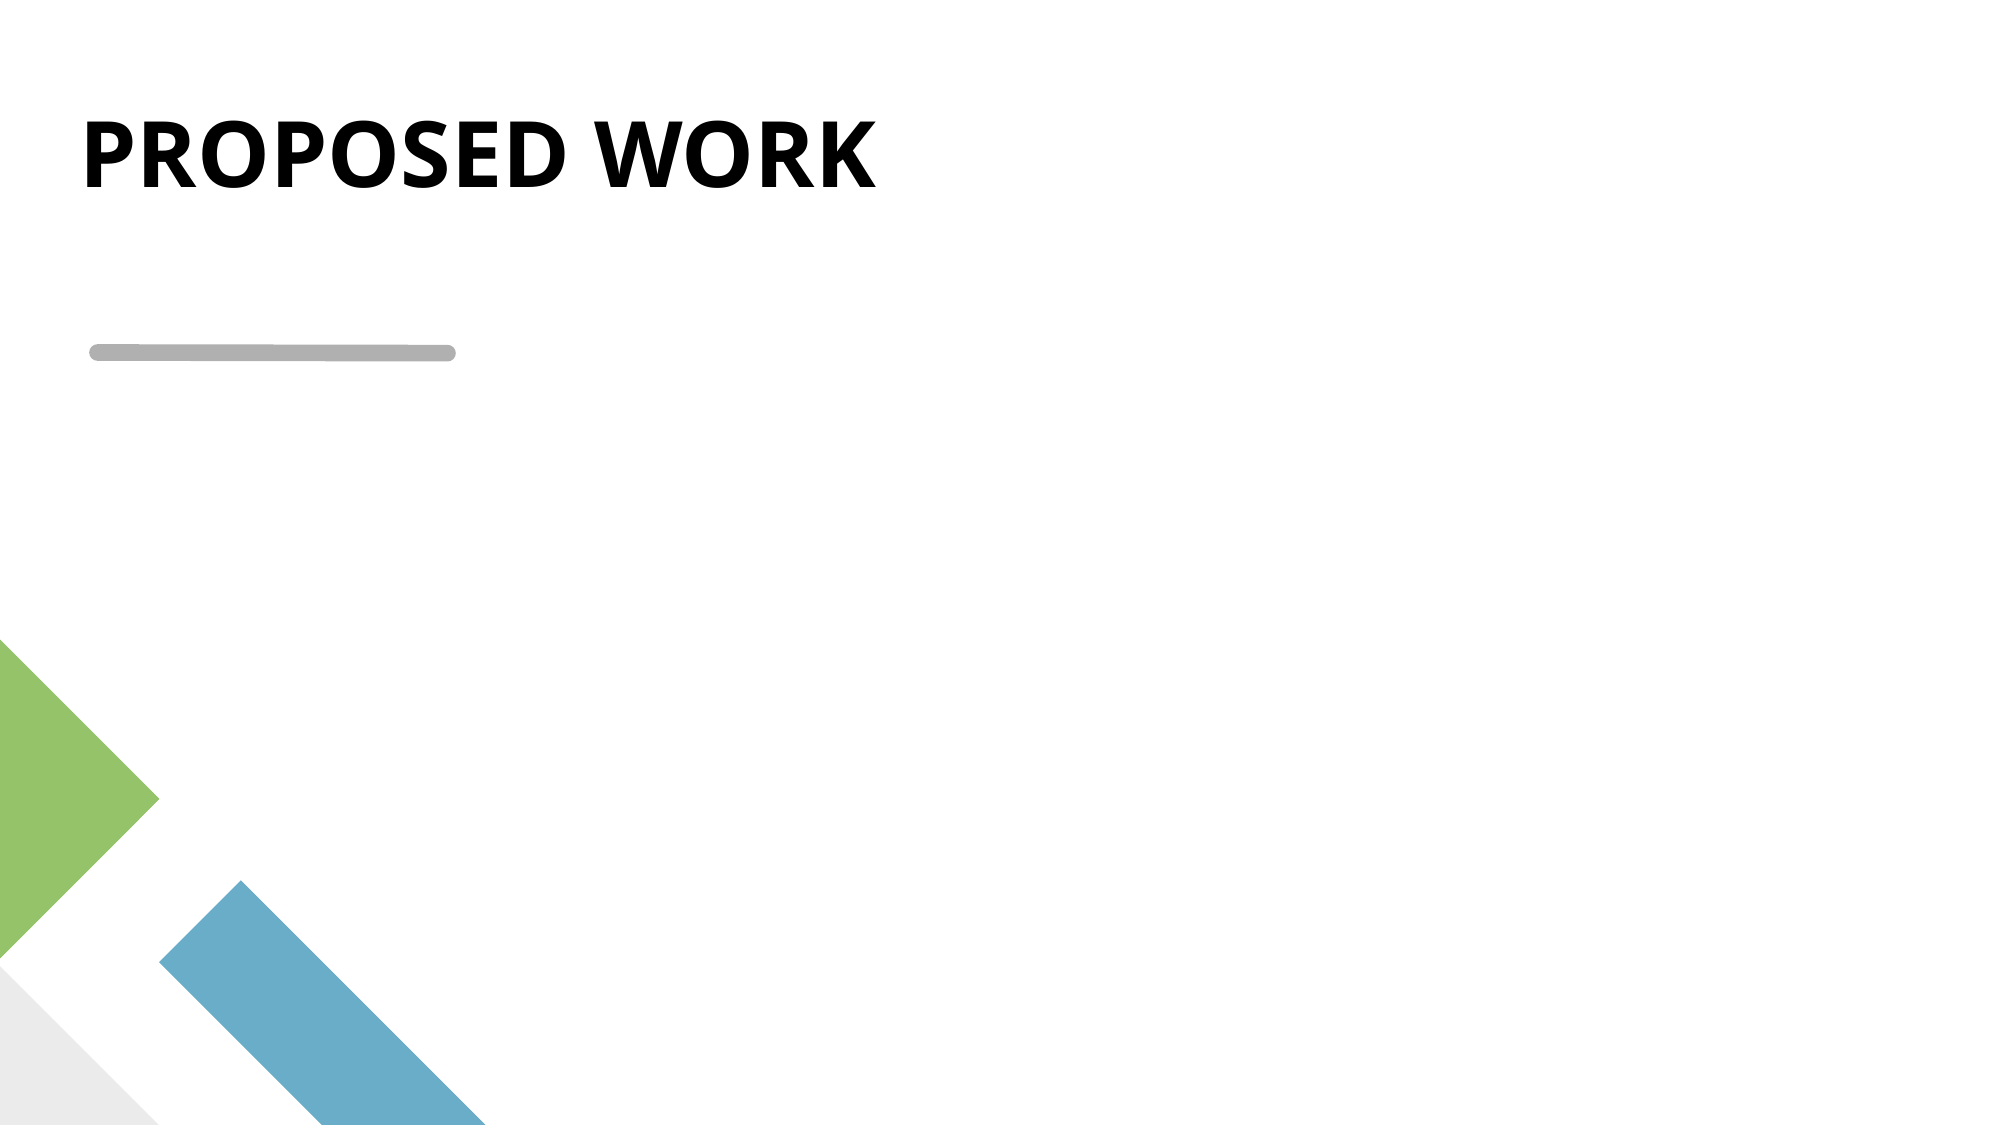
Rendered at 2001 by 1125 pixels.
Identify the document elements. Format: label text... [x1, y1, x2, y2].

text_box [0, 639, 486, 1125]
title PROPOSED WORK [79, 50, 1864, 207]
